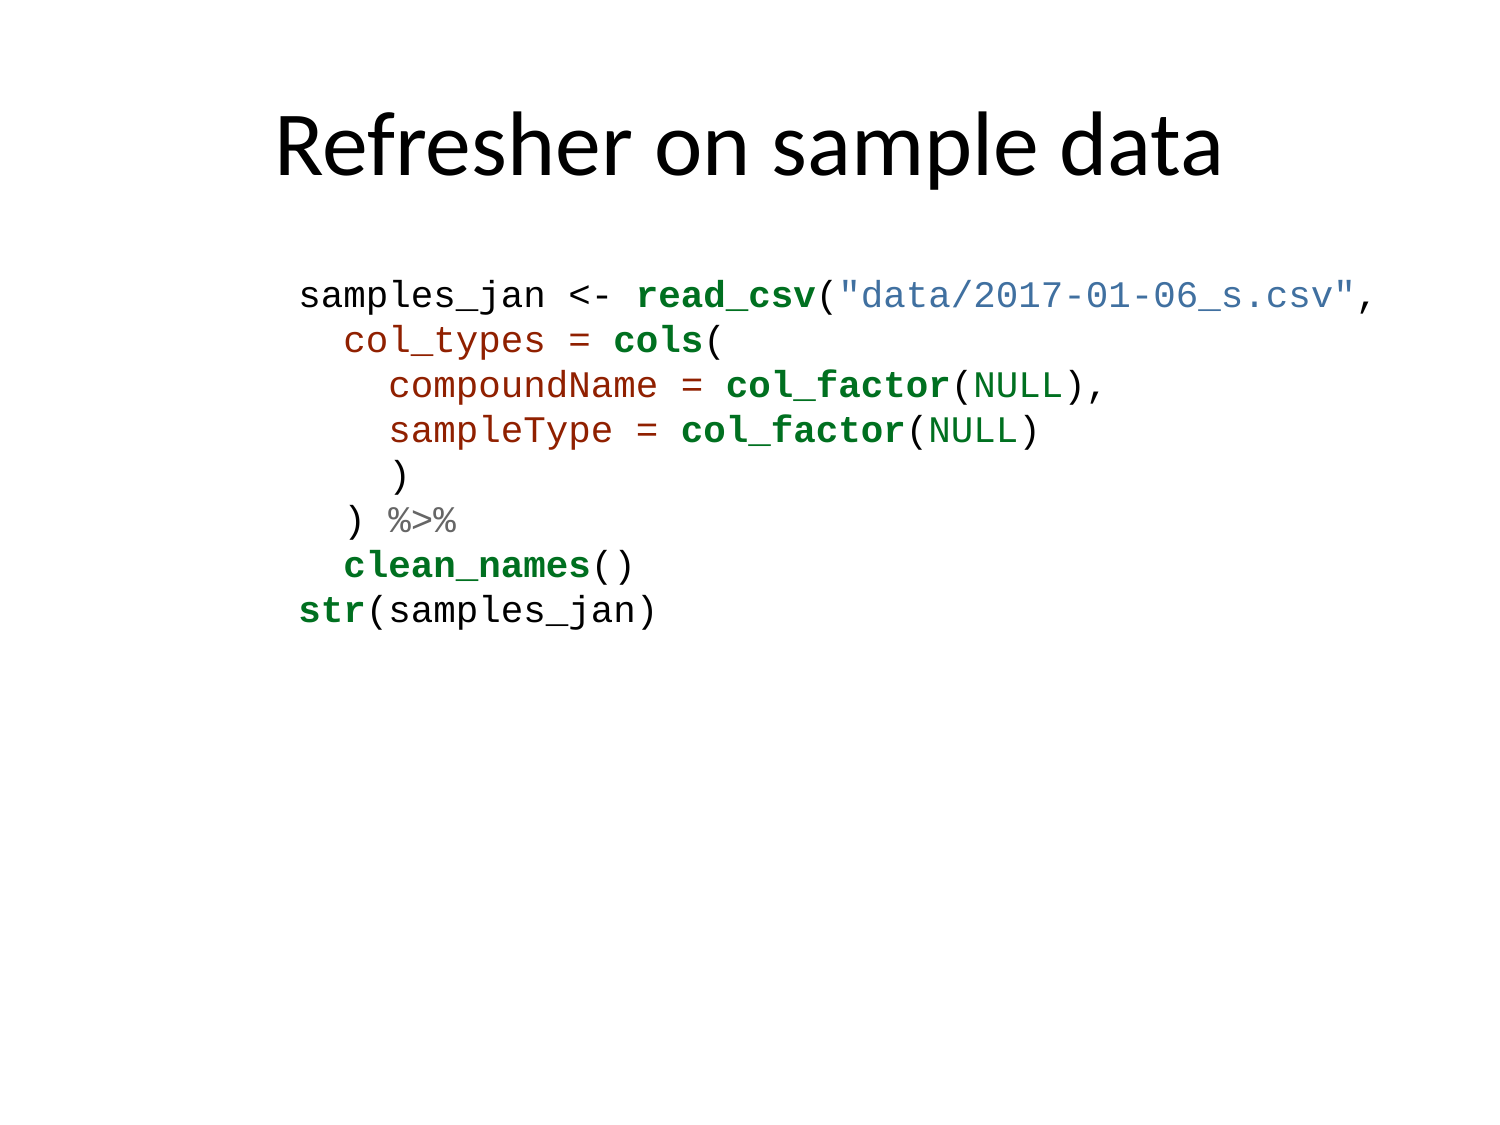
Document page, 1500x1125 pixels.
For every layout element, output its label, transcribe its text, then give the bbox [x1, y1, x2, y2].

list samples_jan <- read_csv("data/2017-01-06_s.csv", col_types = cols( compoundName = col_factor(NULL), sampleType = col_factor(NULL) ) ) %>% clean_names() str(samples_jan) [75, 262, 1425, 1005]
title Refresher on sample data [75, 45, 1425, 233]
